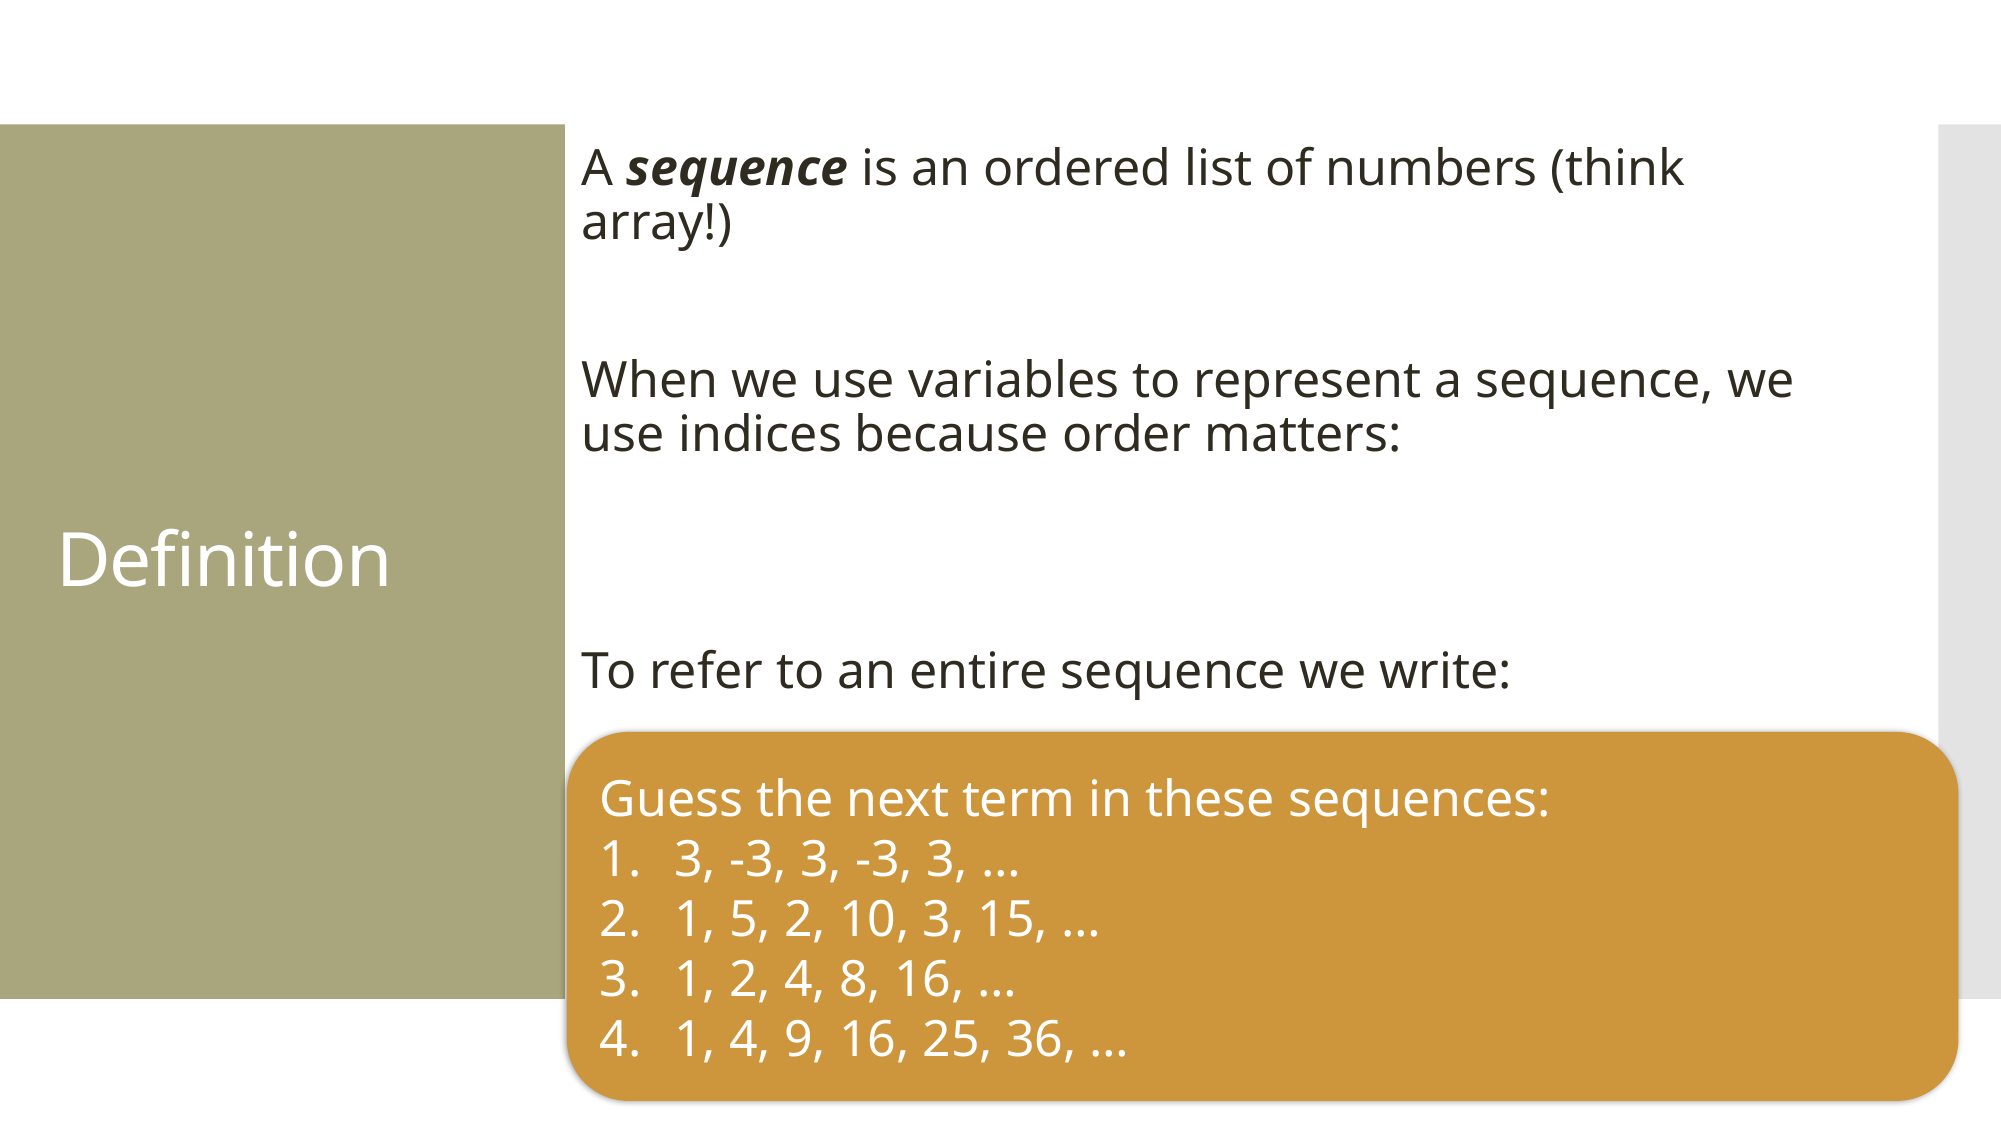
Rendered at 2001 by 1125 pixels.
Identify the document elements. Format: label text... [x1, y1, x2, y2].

title Definition [41, 184, 525, 940]
text_box Guess the next term in these sequences: 3, -3, 3, -3, 3, … 1, 5, 2, 10, 3, 15, … 1, 2, 4, 8, 16, … 1, 4, 9, 16, 25, 36, … [566, 731, 1959, 1101]
